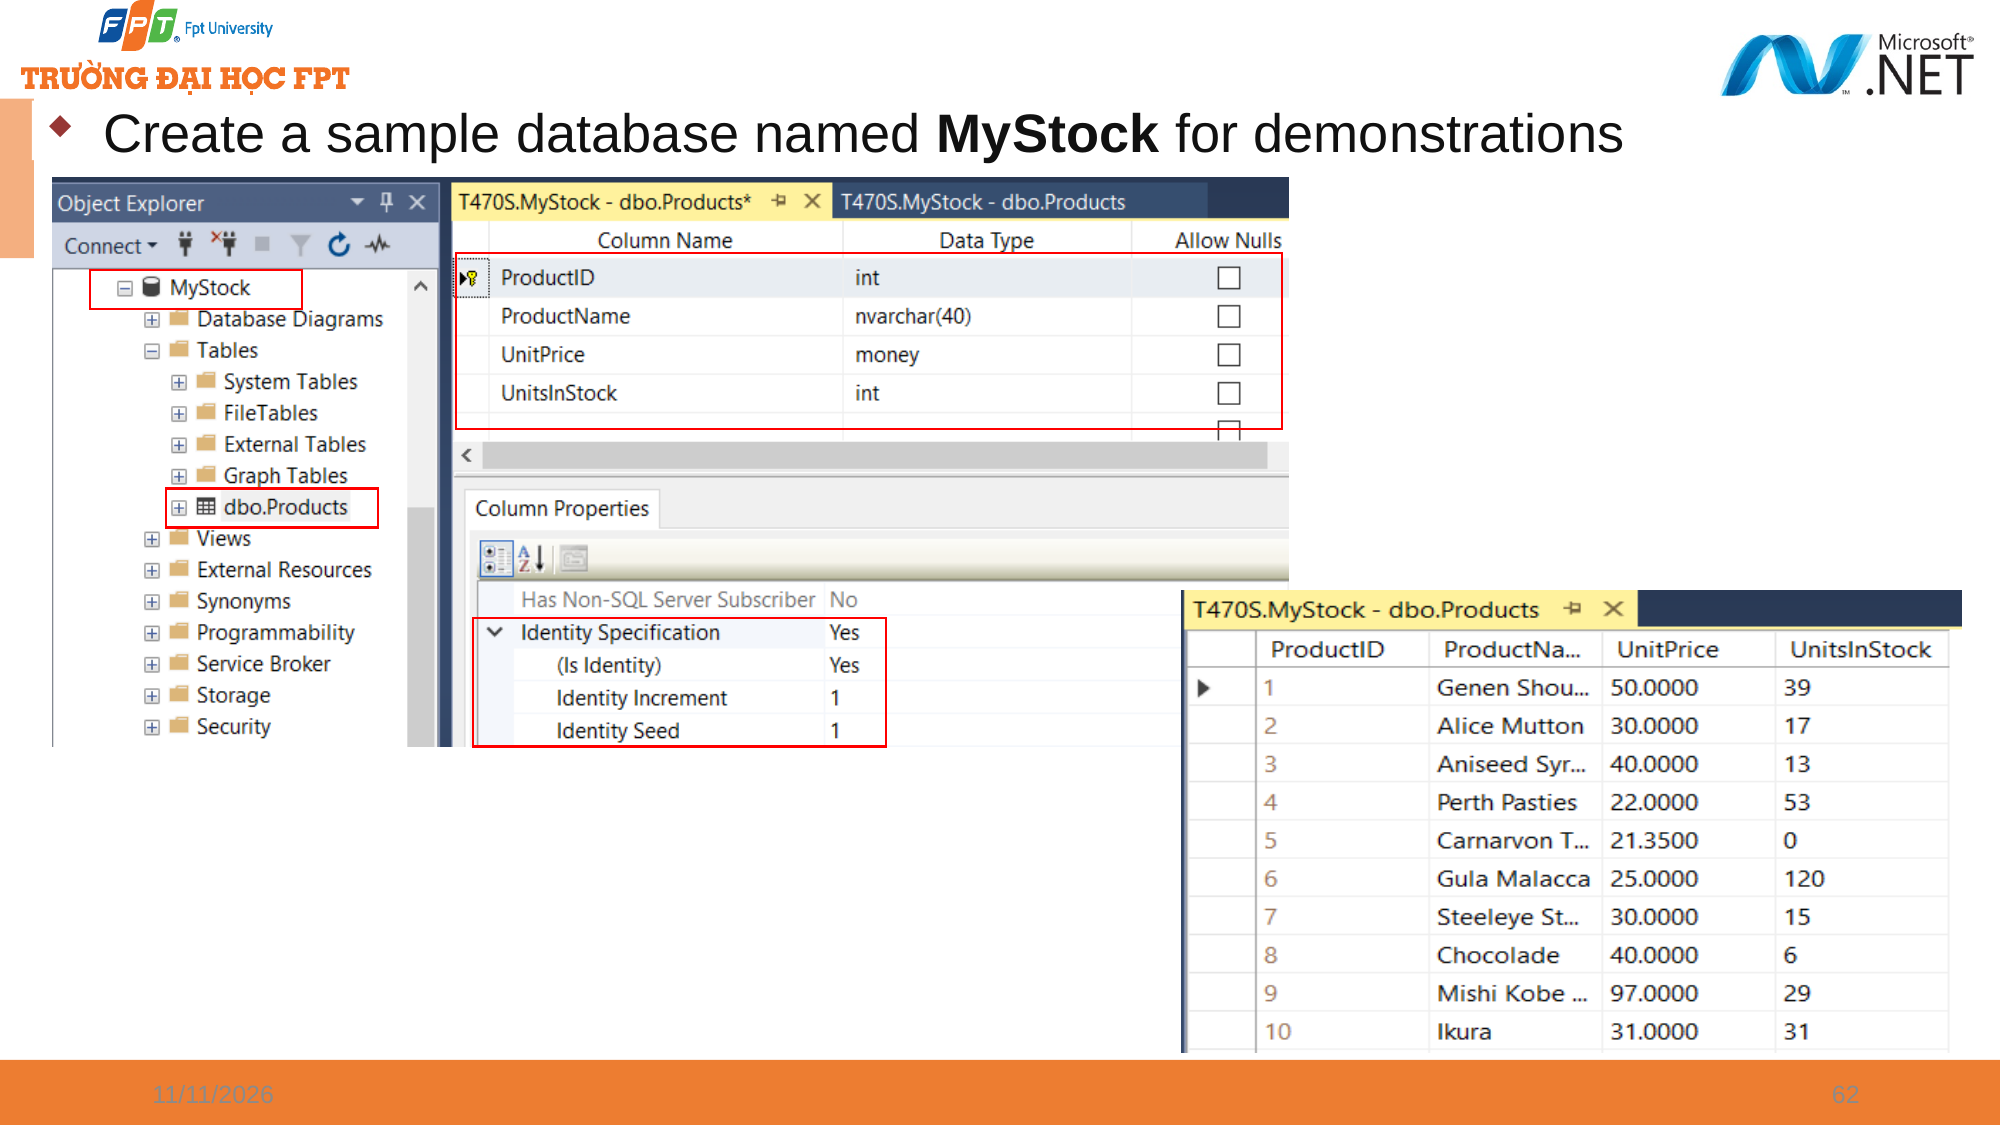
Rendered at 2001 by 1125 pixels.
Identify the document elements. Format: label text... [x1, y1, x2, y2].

slide_number 62 [1424, 1063, 1875, 1123]
picture [1181, 590, 1962, 1053]
picture [1685, 0, 2001, 129]
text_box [52, 177, 1289, 747]
text_box Create a sample database named MyStock for demonstrations [31, 100, 1659, 161]
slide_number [137, 1063, 588, 1123]
